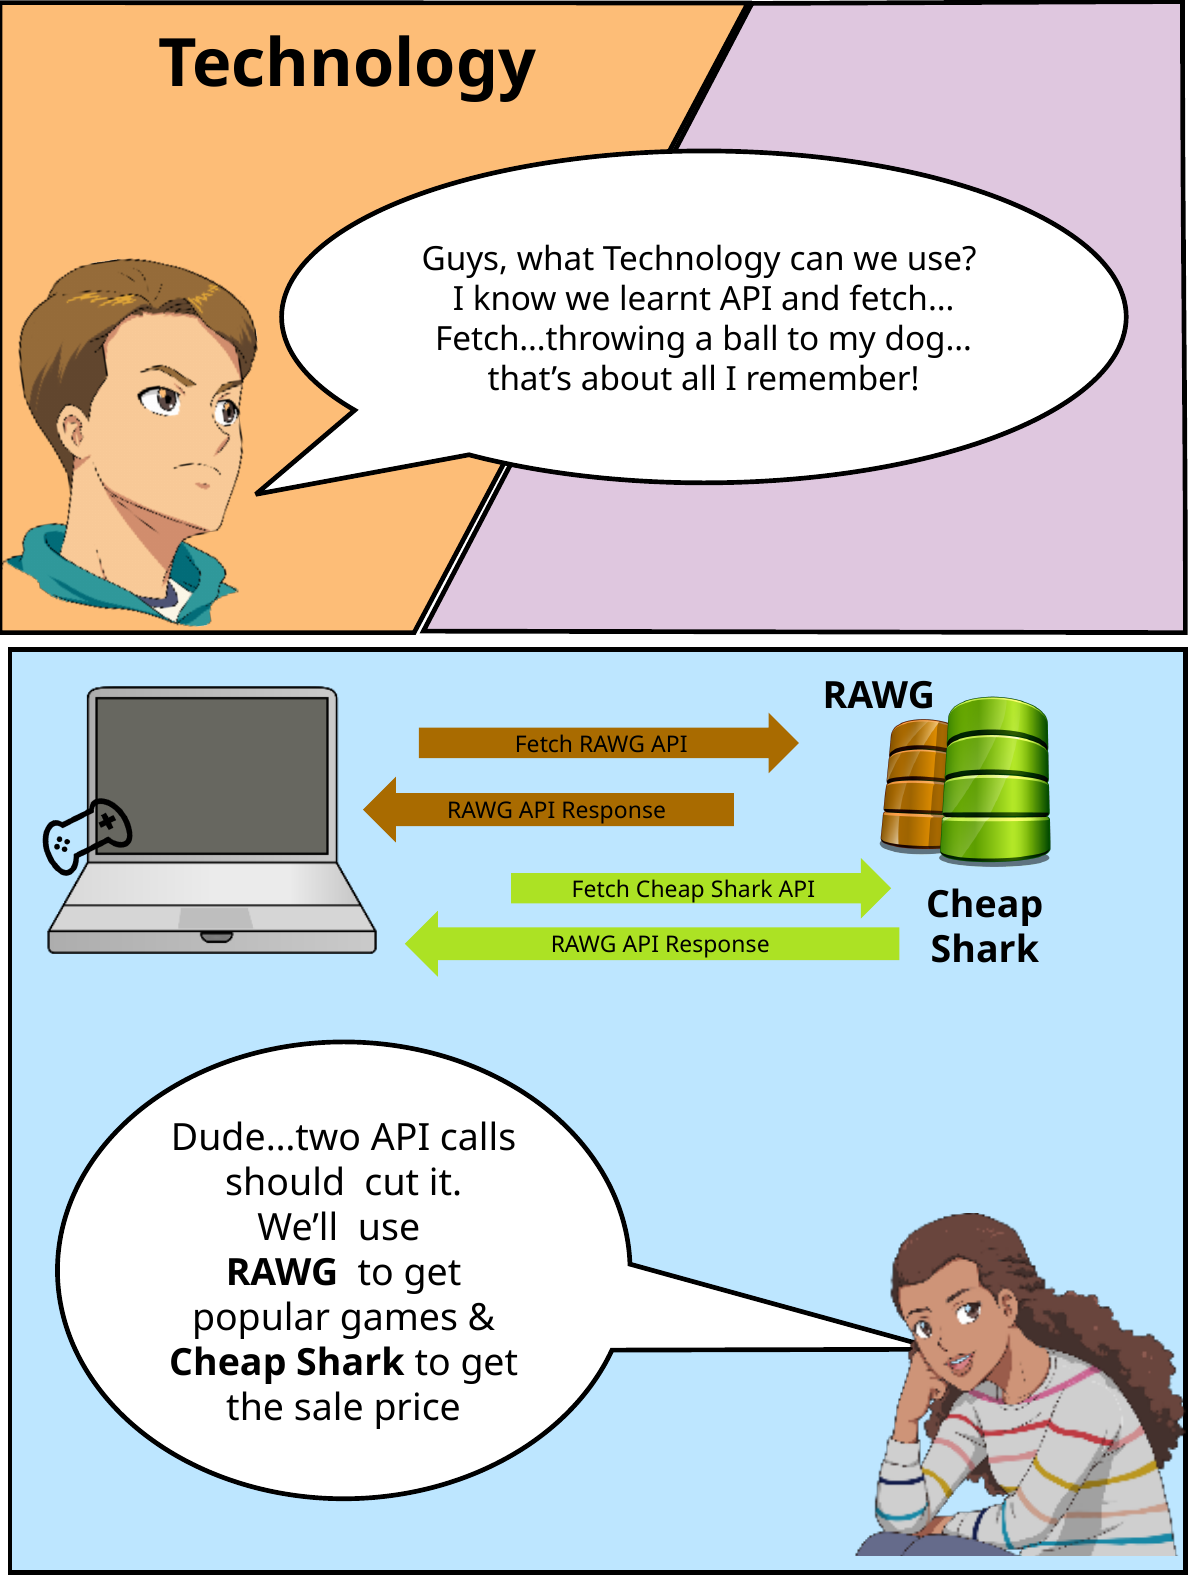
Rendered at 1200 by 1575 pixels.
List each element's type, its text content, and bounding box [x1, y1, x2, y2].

text_box Technology [0, 12, 1160, 108]
text_box Guys, what Technology can we use? I know we learnt API and fetch… Fetch…throwing a ball to my dog…that’s about all I remember! [278, 149, 1128, 491]
text_box [0, 108, 694, 473]
text_box [0, 1, 750, 12]
text_box Fetch RAWG API [449, 710, 801, 776]
text_box Cheap Shark [907, 872, 1062, 978]
picture [874, 691, 1055, 873]
text_box [9, 649, 1186, 1573]
text_box [272, 457, 505, 632]
text_box RAWG [773, 664, 984, 724]
text_box RAWG API Response [449, 926, 901, 962]
text_box Fetch Cheap Shark API [509, 855, 893, 922]
text_box [421, 0, 1187, 634]
picture [743, 1213, 1186, 1556]
text_box Dude…two API calls should cut it. We’ll use RAWG to get popular games & Cheap Shark to get the sale price [56, 1040, 743, 1500]
text_box RAWG API Response [449, 792, 736, 828]
picture [0, 241, 449, 1001]
